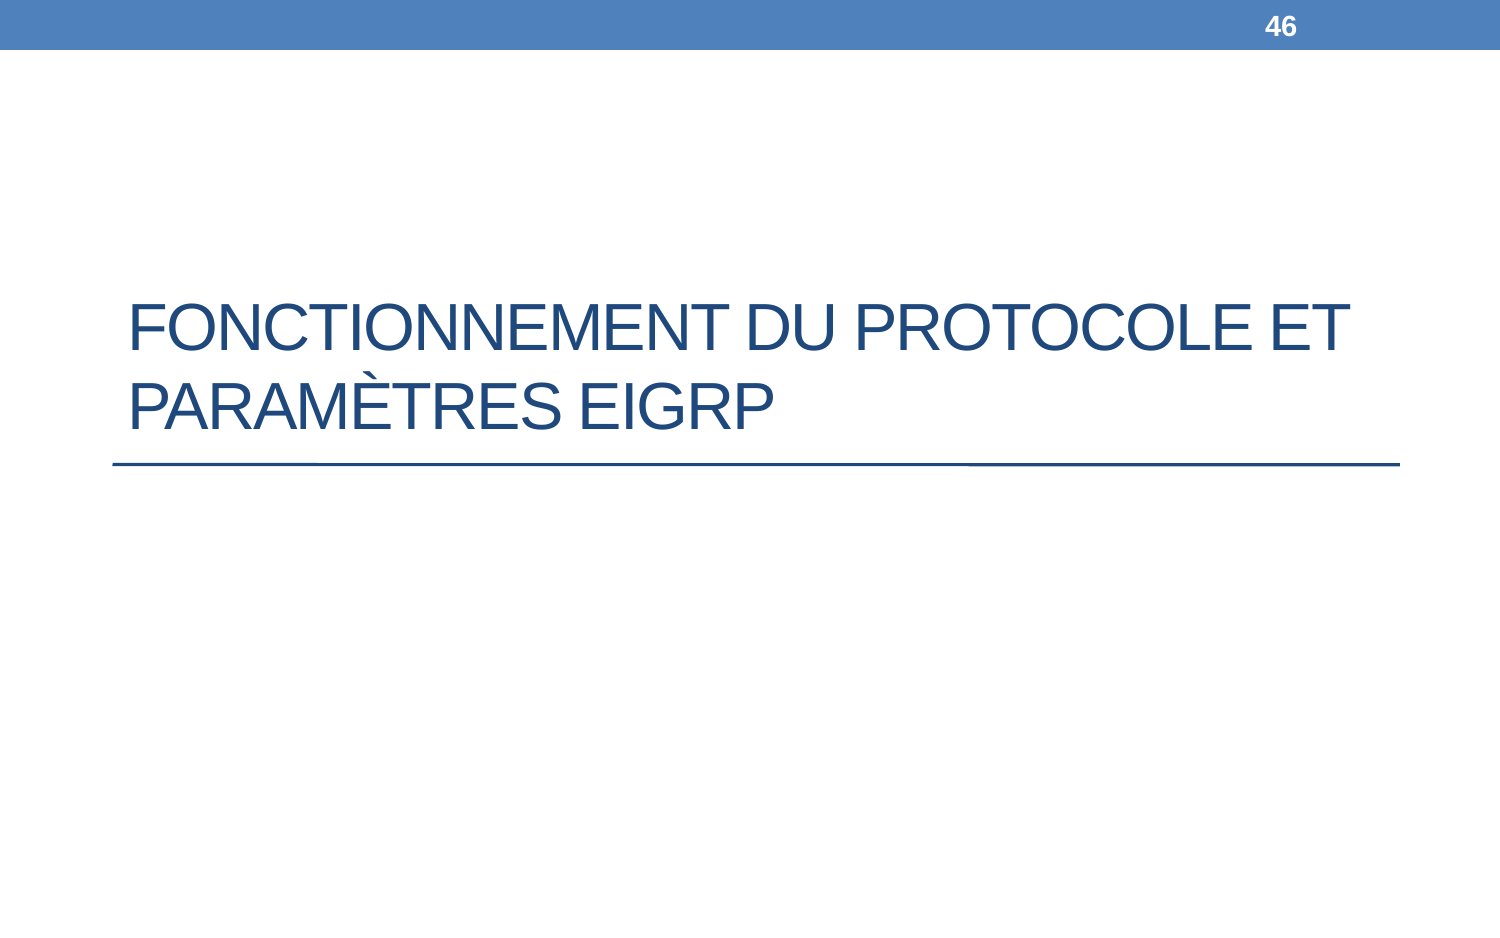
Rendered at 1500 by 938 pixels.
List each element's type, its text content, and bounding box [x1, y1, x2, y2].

slide_number 46 [1250, 2, 1425, 48]
title Fonctionnement du protocole et paramètres EIGRP [112, 187, 1400, 451]
